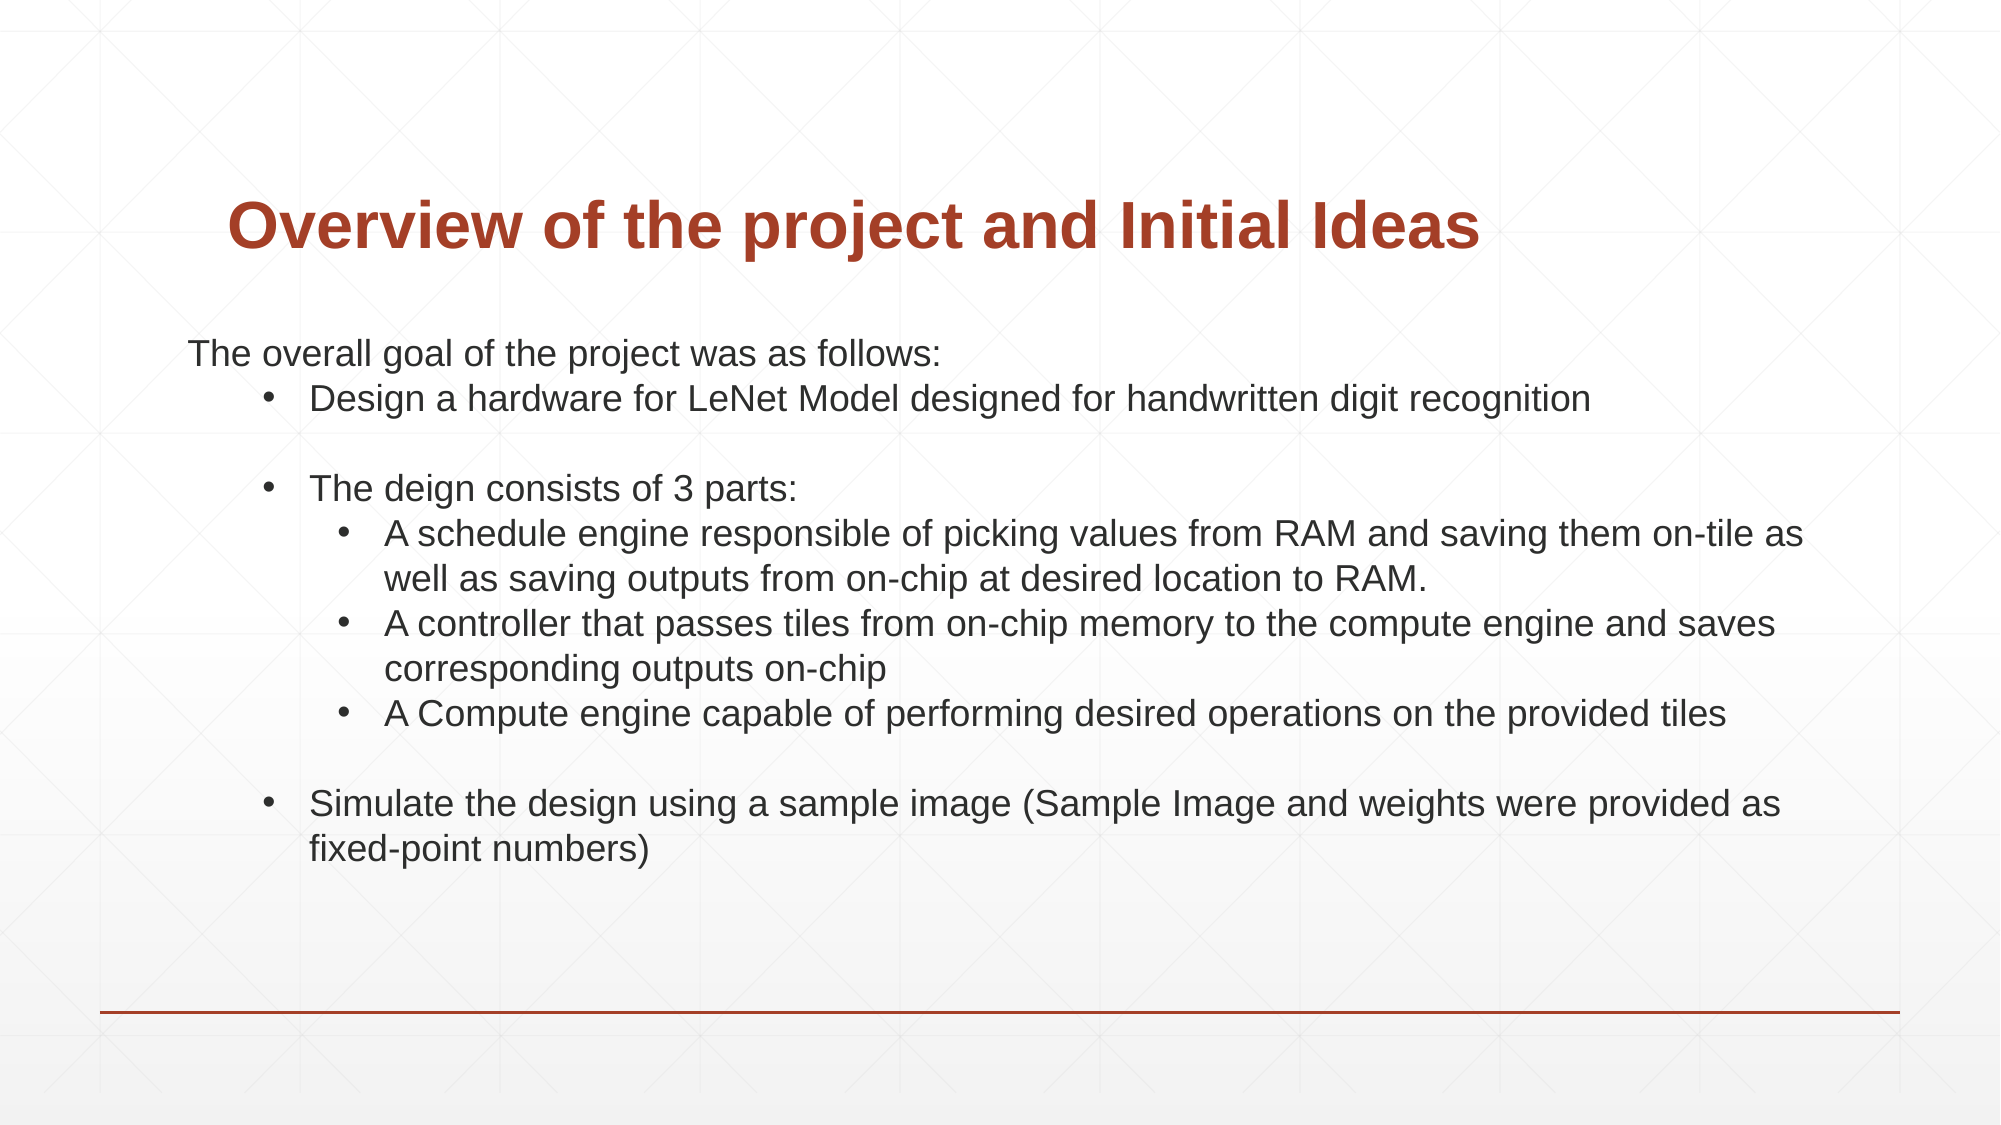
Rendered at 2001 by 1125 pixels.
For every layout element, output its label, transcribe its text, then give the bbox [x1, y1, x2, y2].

title Overview of the project and Initial Ideas [212, 82, 1788, 271]
text_box The overall goal of the project was as follows: Design a hardware for LeNet Model designed for handwritten digit recognition The deign consists of 3 parts: A schedule engine responsible of picking values from RAM and saving them on-tile as well as saving outputs from on-chip at desired location to RAM. A controller that passes tiles from on-chip memory to the compute engine and saves corresponding outputs on-chip A Compute engine capable of performing desired operations on the provided tiles Simulate the design using a sample image (Sample Image and weights were provided as fixed-point numbers) [172, 321, 1828, 877]
